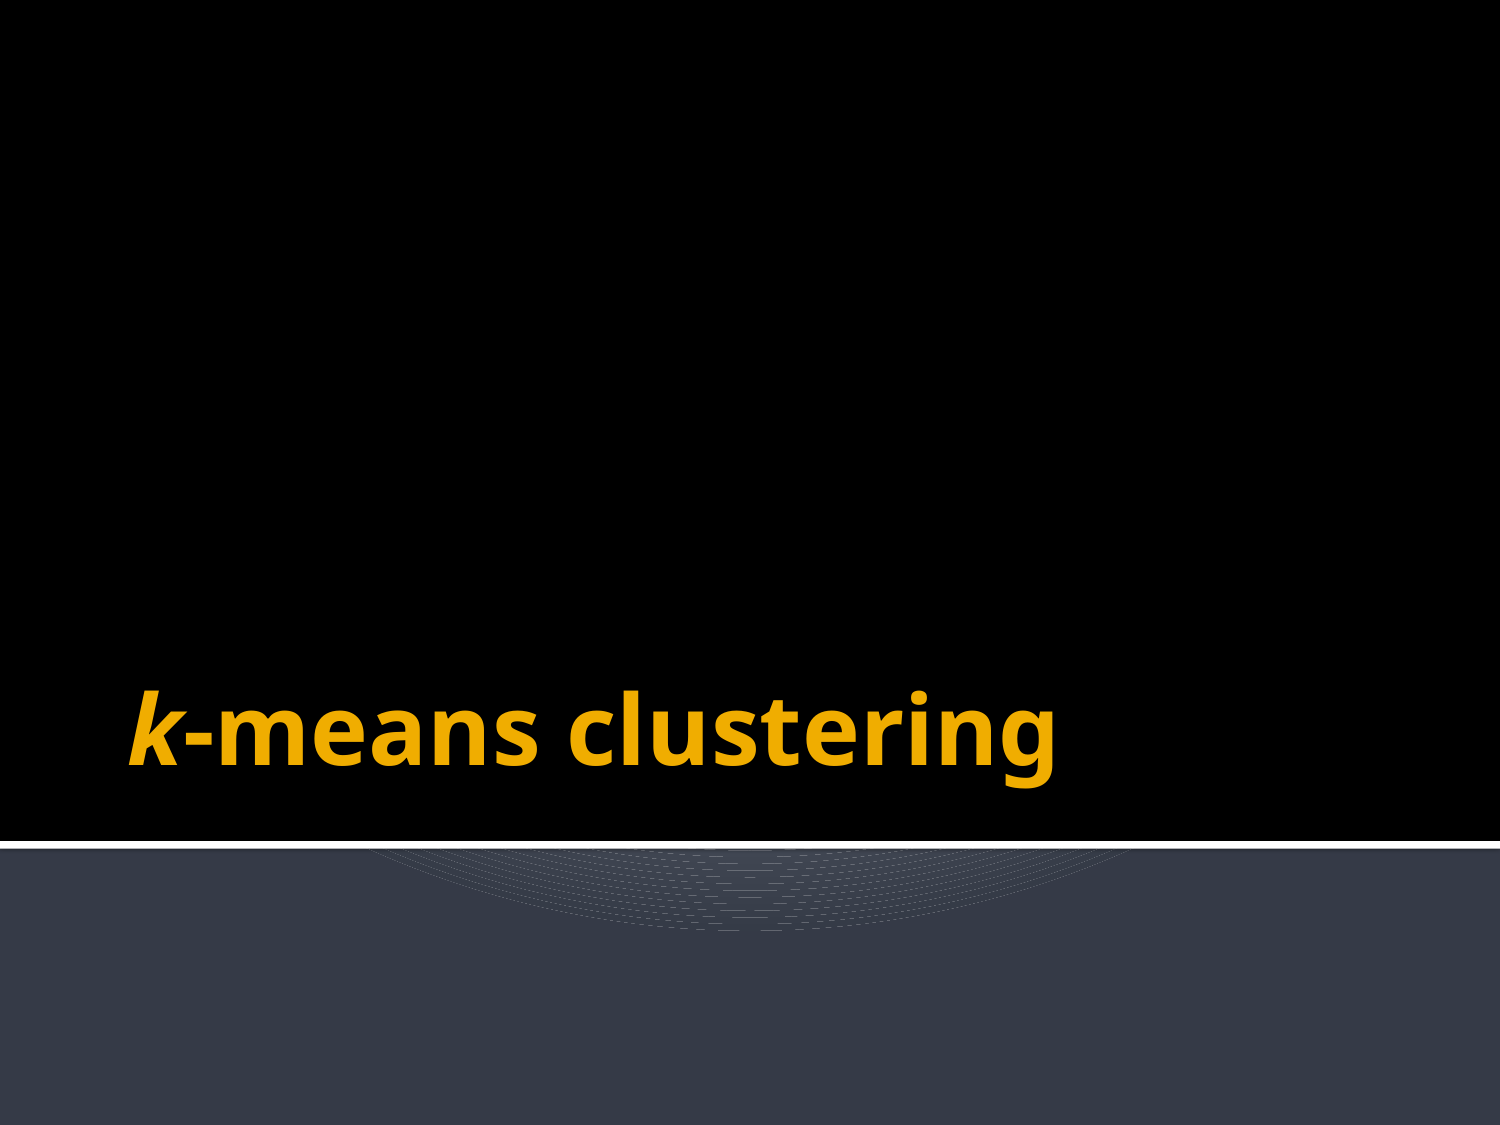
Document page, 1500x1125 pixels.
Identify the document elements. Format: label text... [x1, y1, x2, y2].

title k-means clustering [112, 550, 1438, 825]
